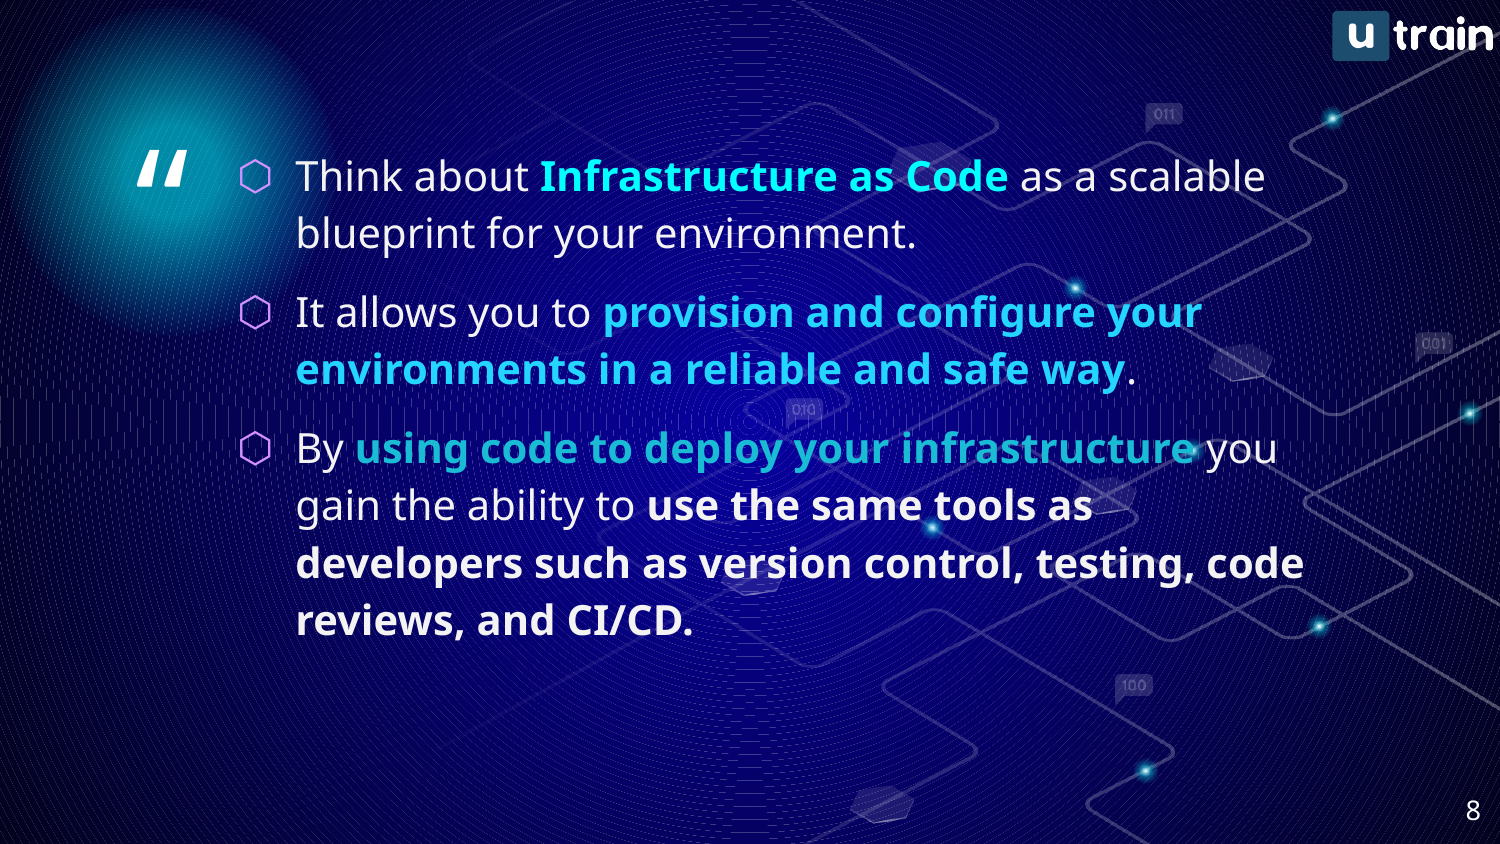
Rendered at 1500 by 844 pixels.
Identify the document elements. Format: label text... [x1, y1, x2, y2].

list Think about Infrastructure as Code as a scalable blueprint for your environment. It allows you to provision and configure your environments in a reliable and safe way. By using code to deploy your infrastructure you gain the ability to use the same tools as developers such as version control, testing, code reviews, and CI/CD. [220, 142, 1329, 748]
slide_number ‹#› [1391, 779, 1482, 844]
picture [0, 0, 1500, 844]
